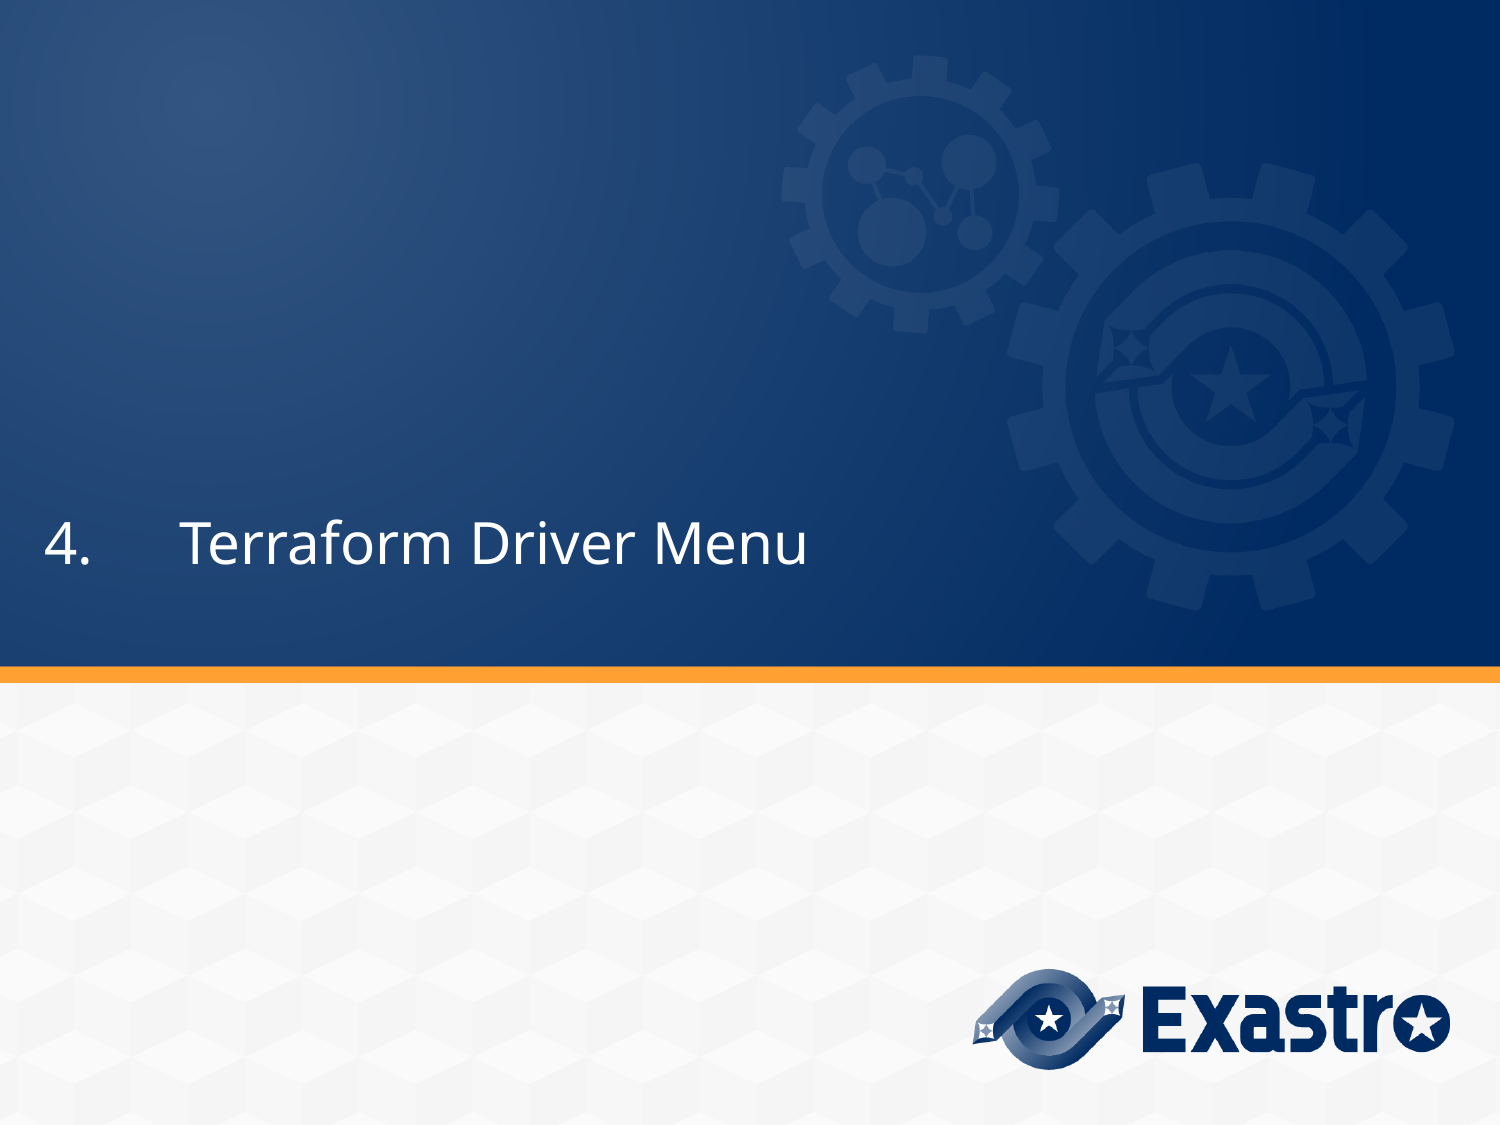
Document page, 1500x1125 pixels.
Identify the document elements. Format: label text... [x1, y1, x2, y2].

picture [0, 0, 1500, 1125]
title 4. Terraform Driver Menu [29, 499, 1471, 577]
